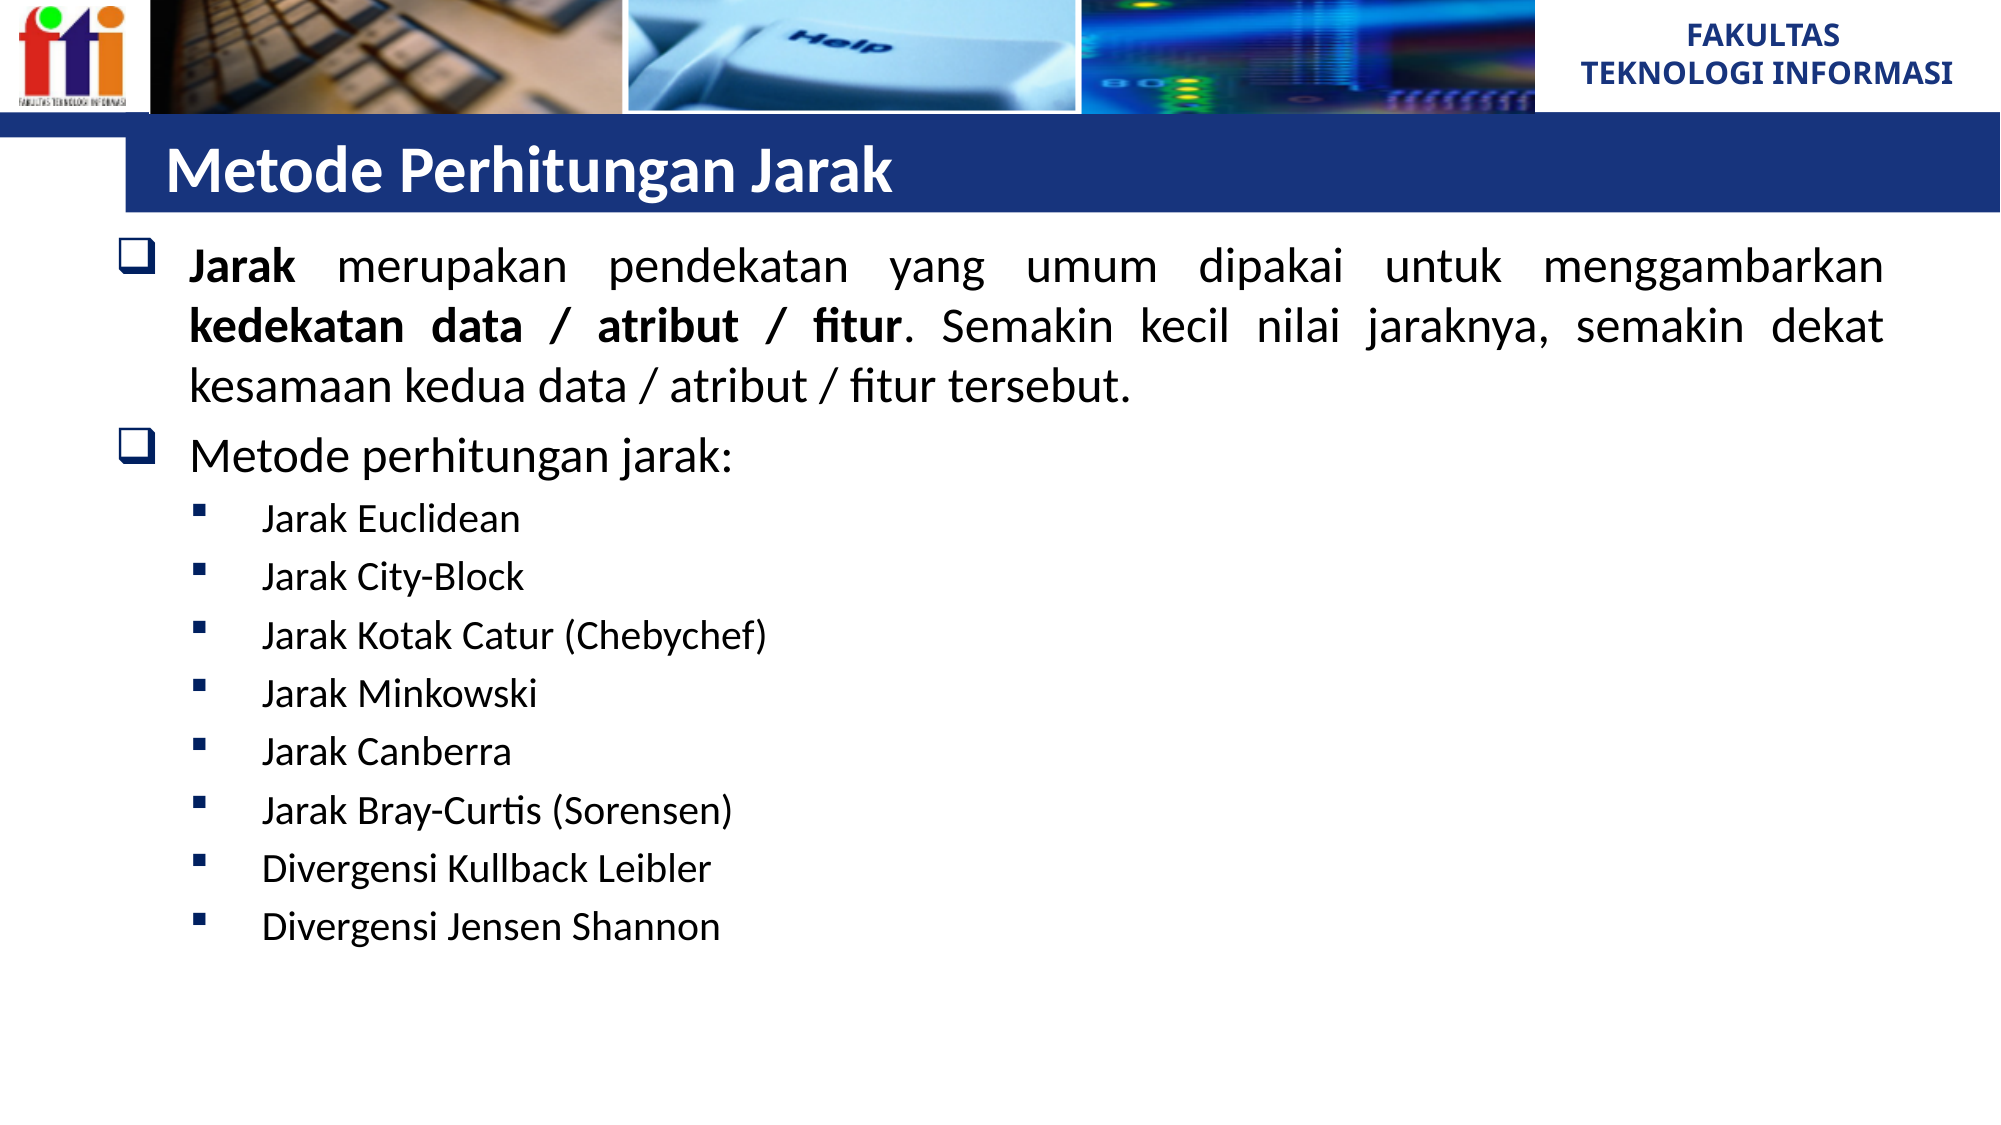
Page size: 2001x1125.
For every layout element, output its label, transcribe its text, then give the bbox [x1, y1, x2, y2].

list Jarak merupakan pendekatan yang umum dipakai untuk menggambarkan kedekatan data / atribut / fitur. Semakin kecil nilai jaraknya, semakin dekat kesamaan kedua data / atribut / fitur tersebut. Metode perhitungan jarak: Jarak Euclidean Jarak City-Block Jarak Kotak Catur (Chebychef) Jarak Minkowski Jarak Canberra Jarak Bray-Curtis (Sorensen) Divergensi Kullback Leibler Divergensi Jensen Shannon [99, 224, 1901, 1038]
picture [19, 6, 126, 106]
title Metode Perhitungan Jarak [149, 119, 1934, 213]
picture [149, 0, 1535, 114]
